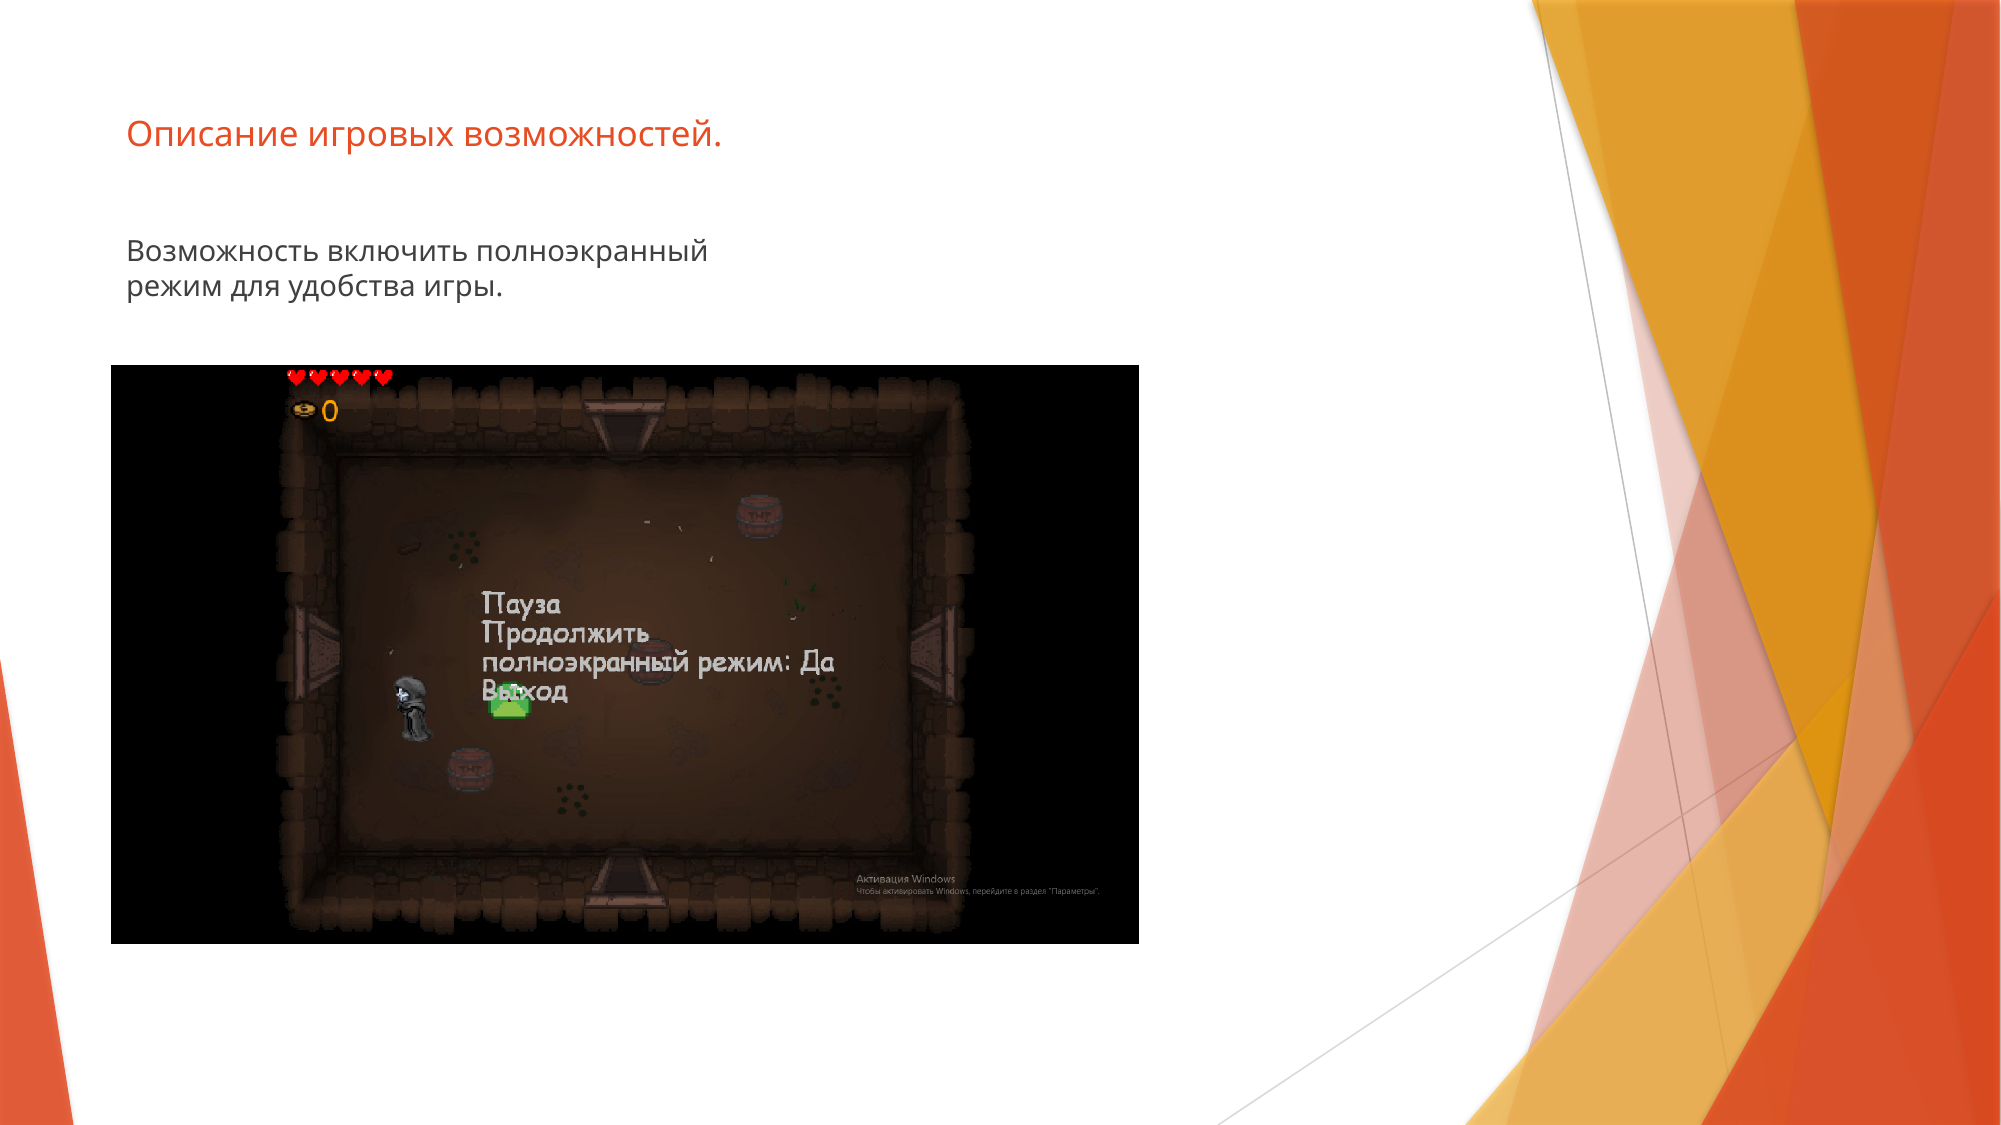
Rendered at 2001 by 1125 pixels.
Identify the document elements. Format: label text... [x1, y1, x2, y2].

title Описание игровых возможностей. [111, 95, 744, 161]
list Возможность включить полноэкранный режим для удобства игры. [111, 224, 744, 364]
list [110, 365, 1139, 945]
